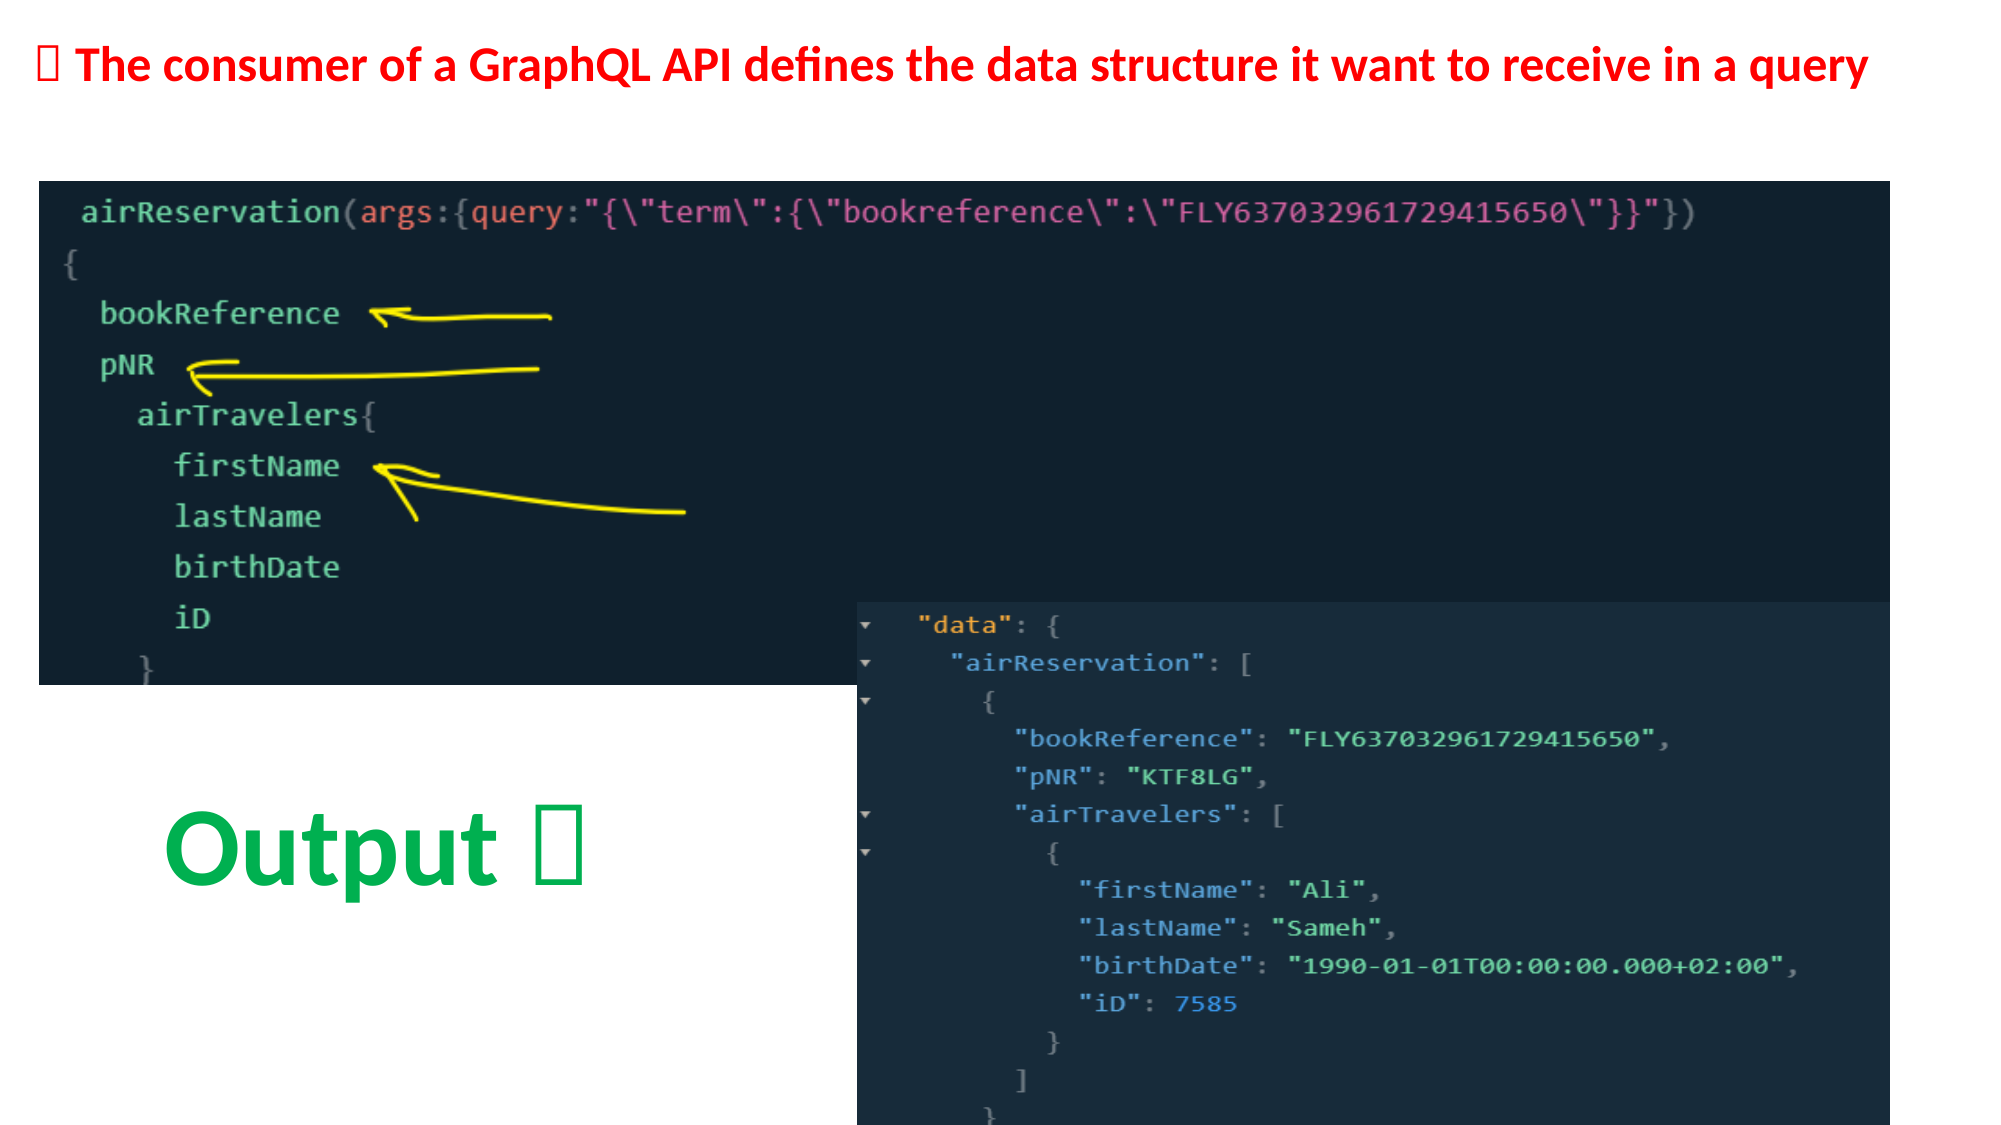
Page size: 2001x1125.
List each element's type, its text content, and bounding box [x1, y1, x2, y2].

text_box  The consumer of a GraphQL API defines the data structure it want to receive in a query [18, 24, 1911, 100]
picture [39, 181, 1890, 1125]
text_box Output  [149, 765, 692, 916]
